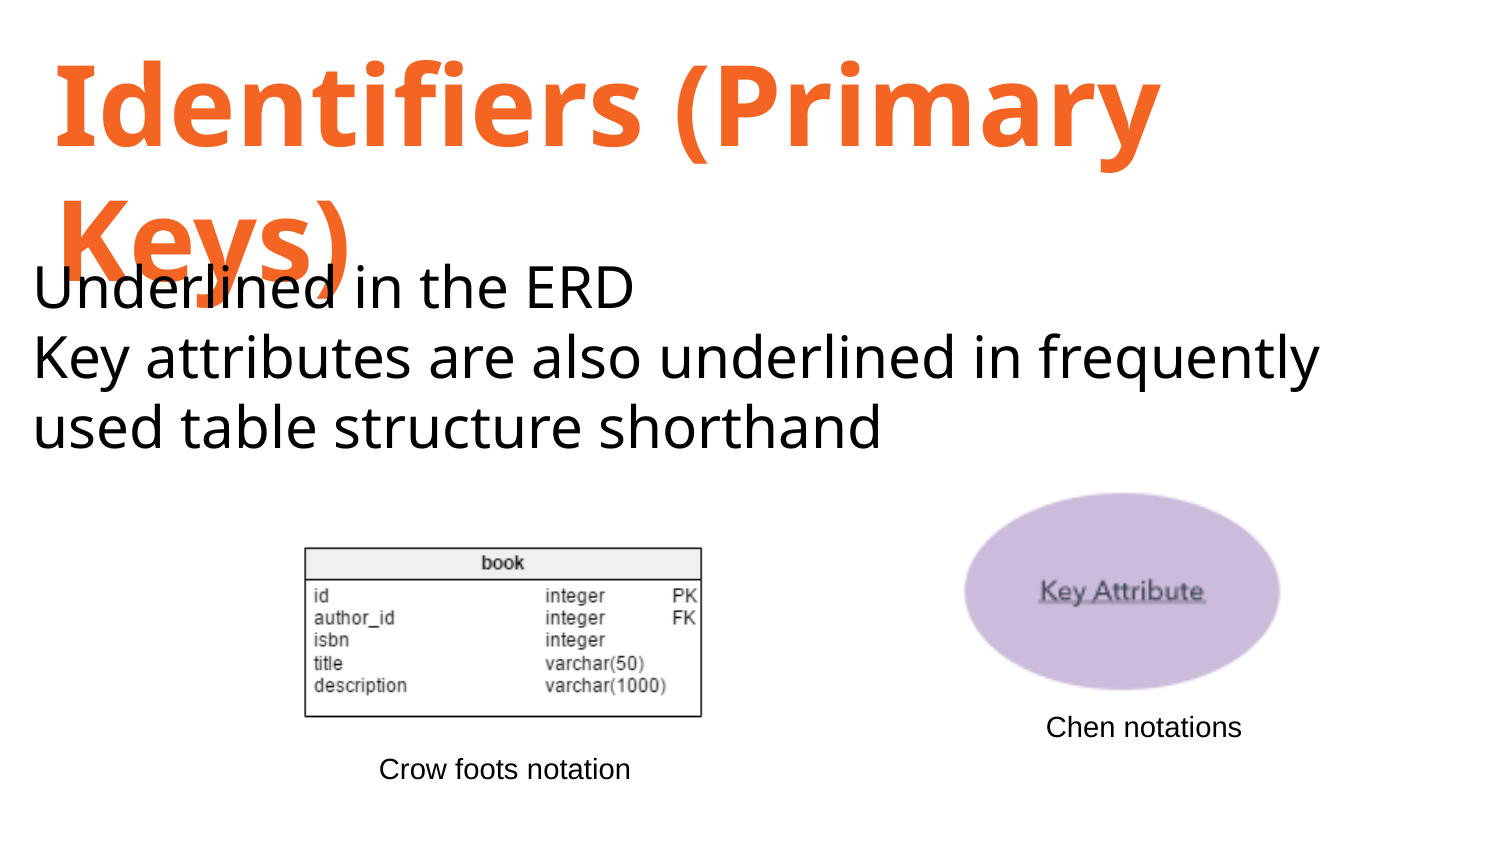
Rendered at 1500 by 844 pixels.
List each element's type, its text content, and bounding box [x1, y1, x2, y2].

picture [289, 532, 722, 727]
title Identifiers (Primary Keys) [39, 19, 1442, 146]
text_box Crow foots notation [364, 742, 647, 793]
title Underlined in the ERD Key attributes are also underlined in frequently used table structure shorthand [18, 174, 1381, 302]
text_box Chen notations [1031, 715, 1258, 751]
picture [942, 482, 1298, 707]
